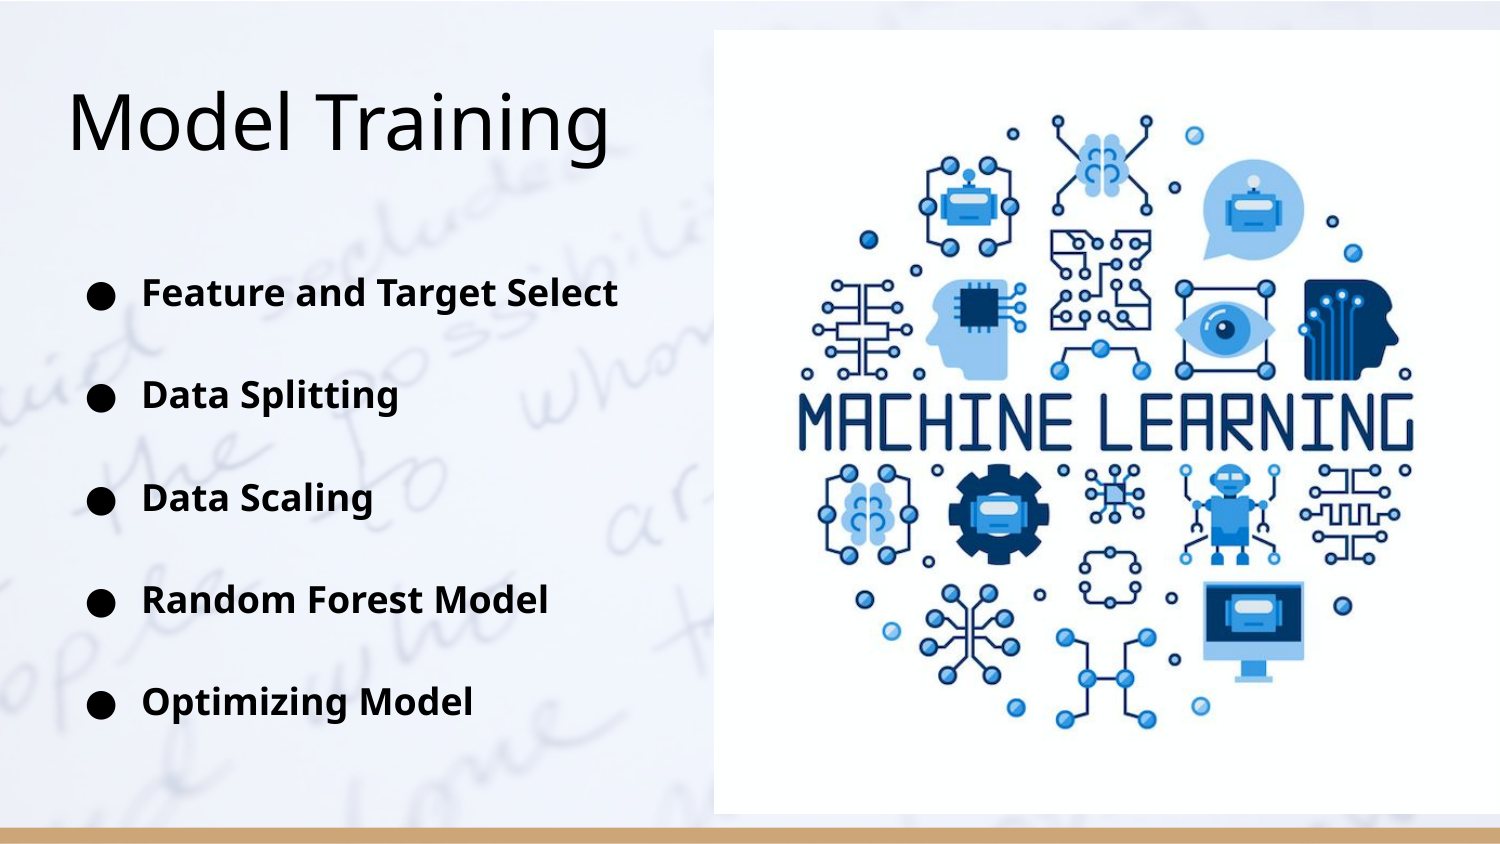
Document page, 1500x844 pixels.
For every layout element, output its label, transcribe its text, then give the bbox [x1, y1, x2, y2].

picture [714, 30, 1500, 814]
list Feature and Target Select Data Splitting Data Scaling Random Forest Model Optimizing Model [51, 200, 709, 752]
title Model Training [51, 51, 709, 189]
